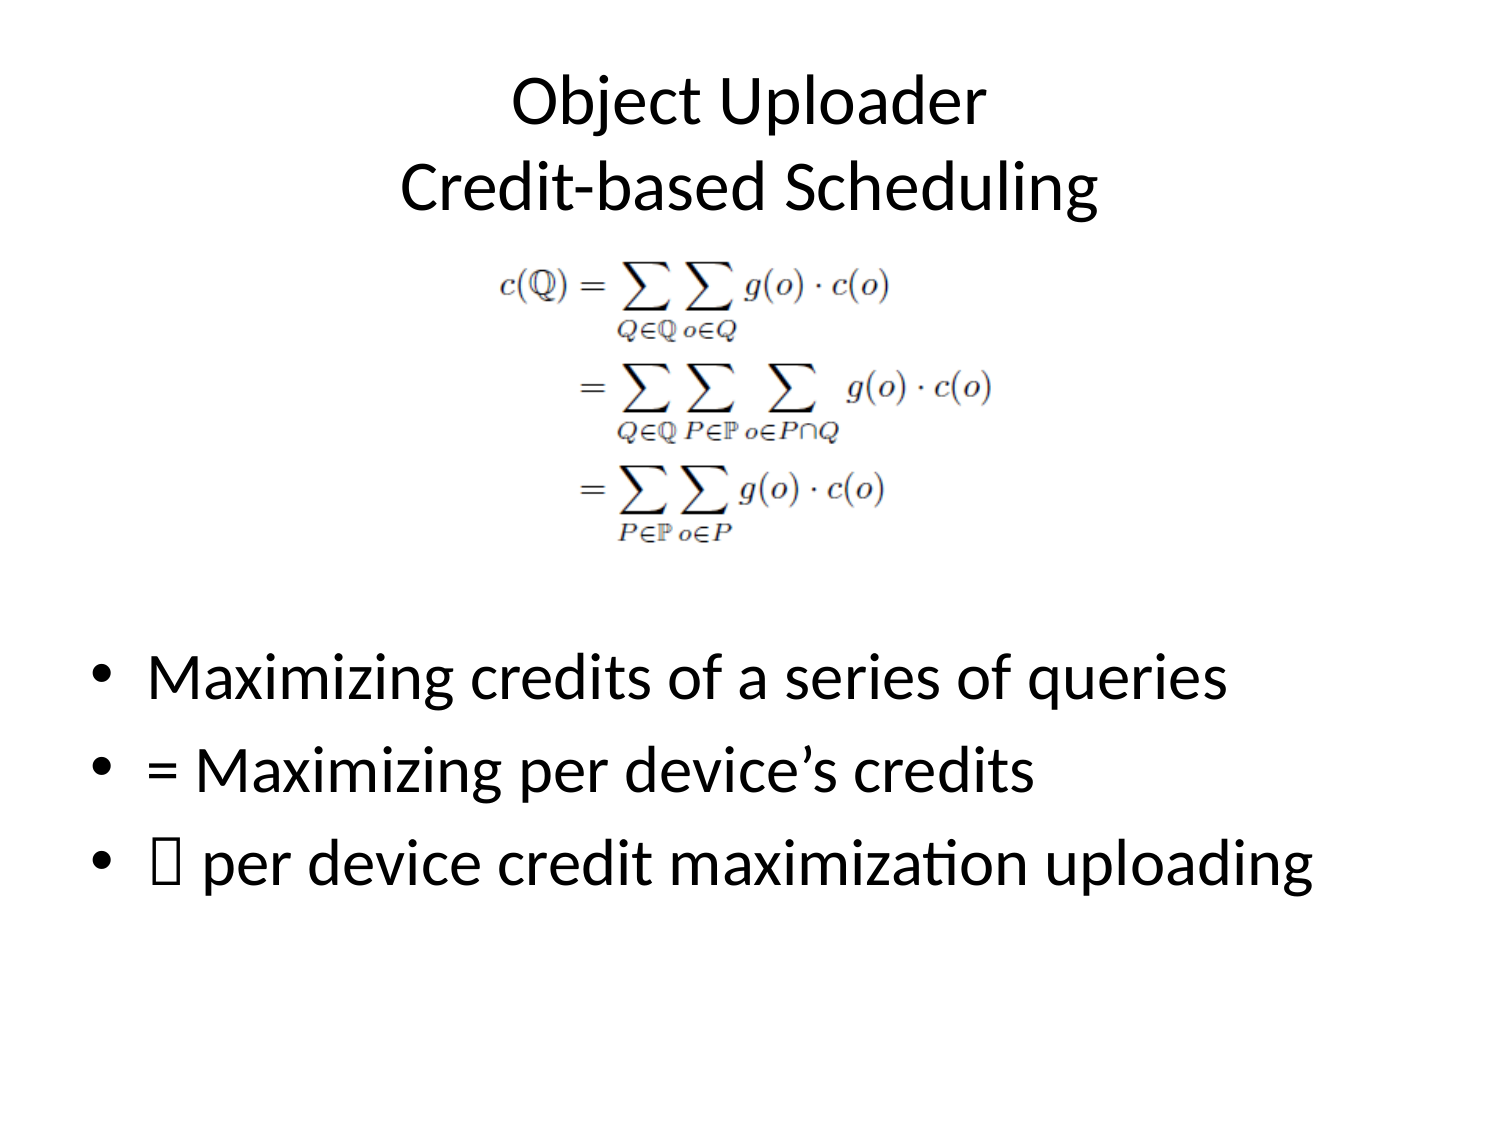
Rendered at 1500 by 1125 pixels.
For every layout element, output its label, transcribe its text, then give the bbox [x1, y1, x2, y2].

list Maximizing credits of a series of queries = Maximizing per device’s credits  per device credit maximization uploading [75, 624, 1425, 1005]
title Object Uploader Credit-based Scheduling [75, 45, 1425, 233]
picture [474, 245, 1016, 563]
